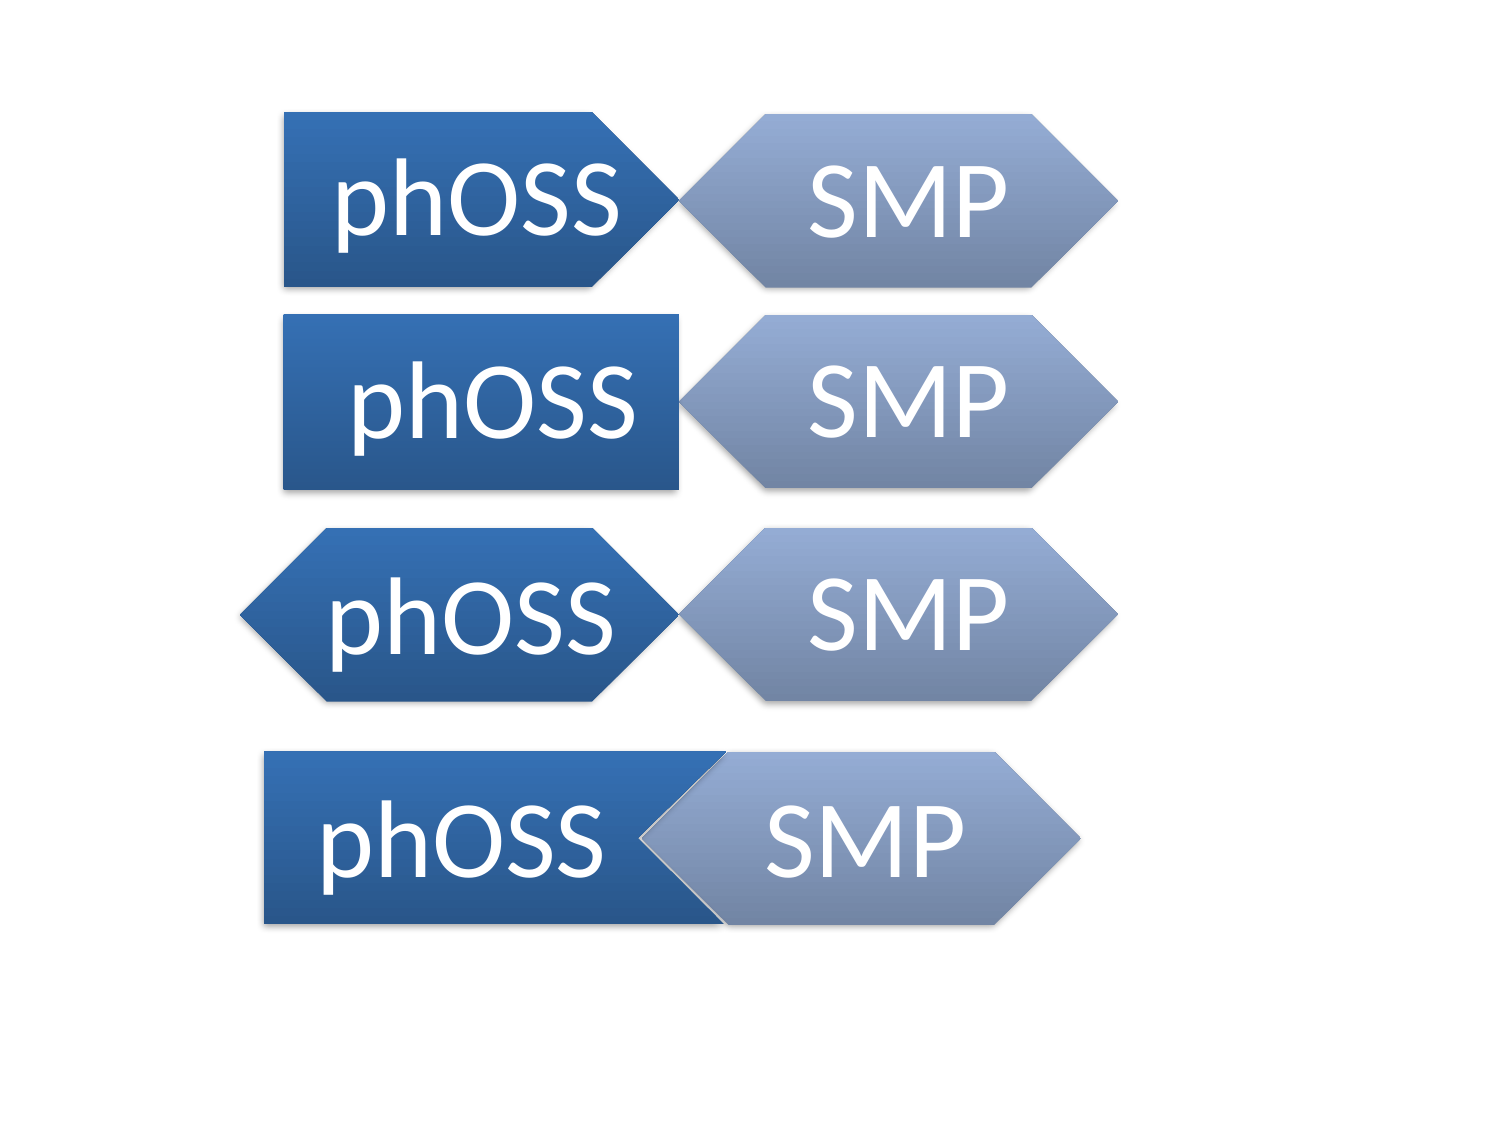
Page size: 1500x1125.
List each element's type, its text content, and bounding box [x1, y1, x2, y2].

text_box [239, 527, 680, 708]
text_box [678, 526, 1119, 703]
text_box phOSS [301, 775, 622, 910]
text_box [678, 113, 1119, 290]
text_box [678, 314, 1119, 491]
text_box [263, 751, 727, 925]
text_box SMP [749, 775, 982, 910]
text_box phOSS [283, 314, 676, 491]
text_box phOSS [283, 111, 673, 288]
text_box [646, 751, 1081, 926]
